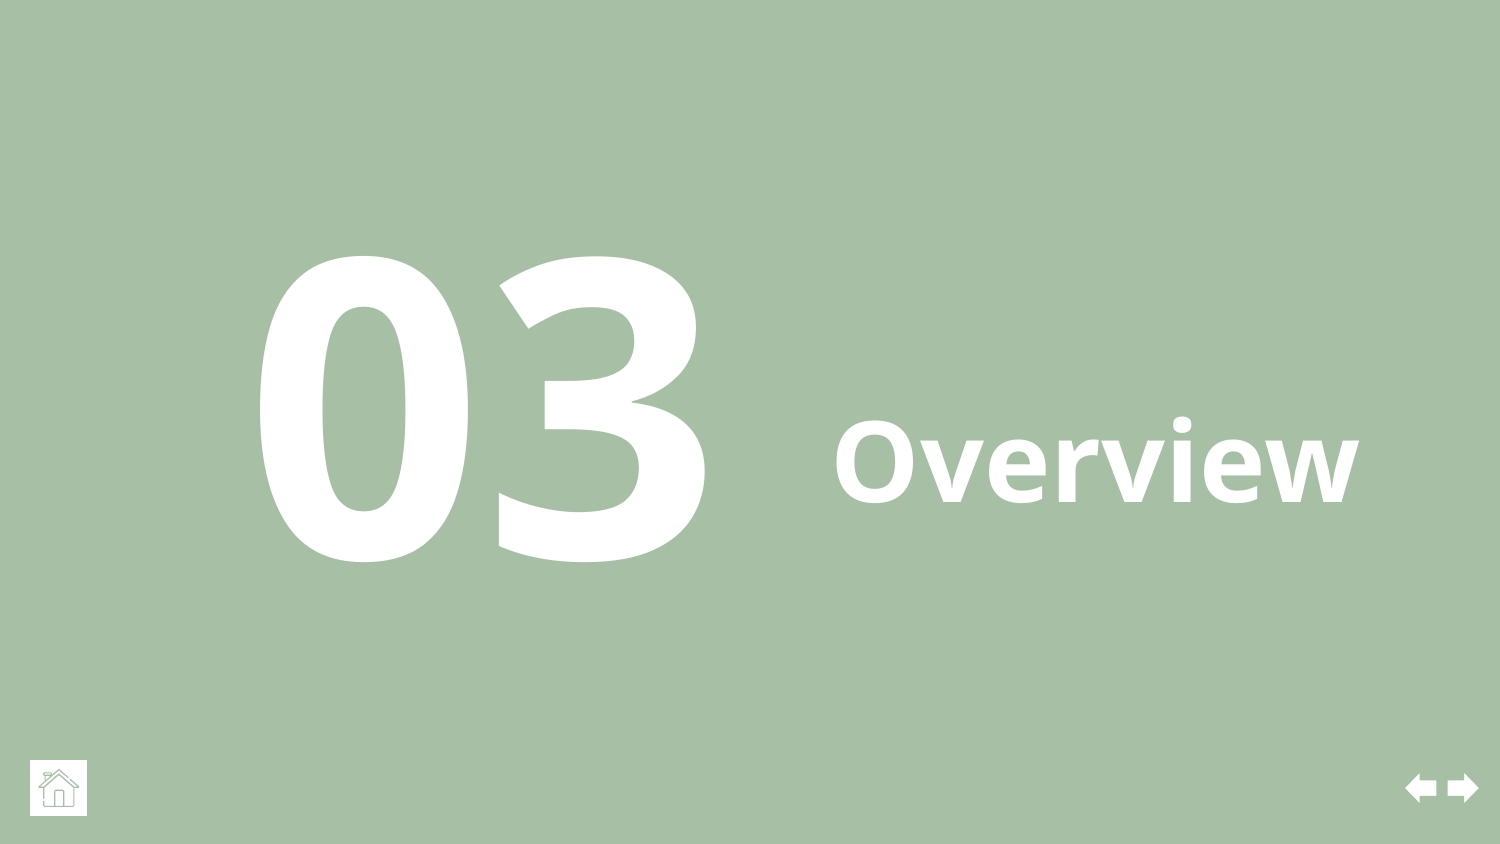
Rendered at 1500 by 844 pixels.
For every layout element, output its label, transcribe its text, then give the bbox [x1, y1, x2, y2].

text_box [1446, 770, 1481, 806]
text_box [29, 758, 88, 818]
text_box [38, 769, 80, 807]
title 03 [166, 186, 738, 657]
title Overview [753, 422, 1437, 541]
text_box [1403, 771, 1438, 806]
